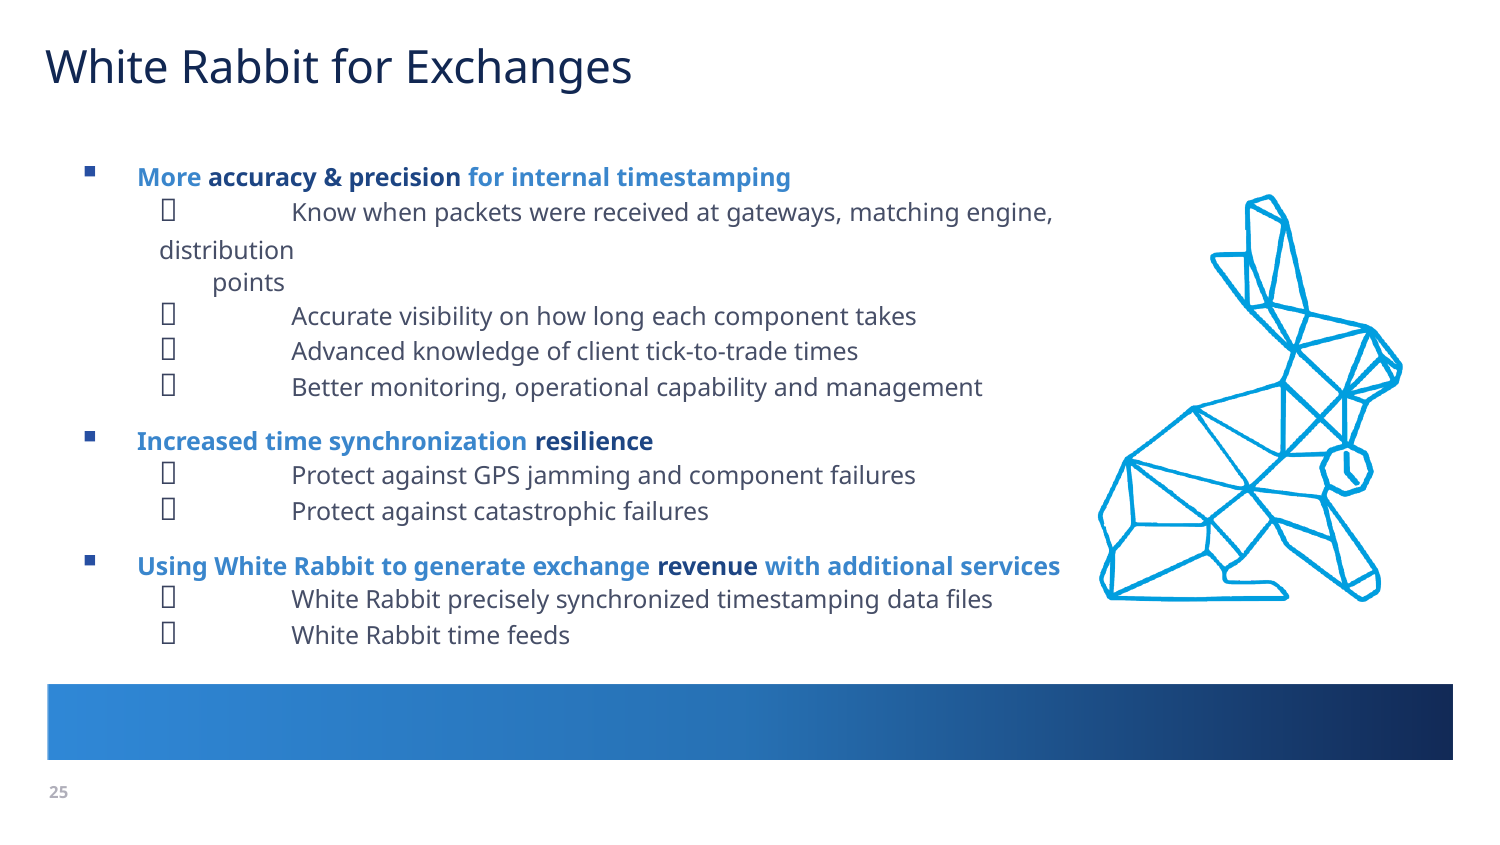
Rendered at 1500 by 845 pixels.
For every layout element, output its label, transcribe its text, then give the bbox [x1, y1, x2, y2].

picture [1097, 374, 1403, 603]
picture [1302, 334, 1364, 389]
picture [1355, 364, 1389, 389]
picture [46, 684, 1454, 760]
text_box More accuracy & precision for internal timestamping  Know when packets were received at gateways, matching engine, distribution points  Accurate visibility on how long each component takes  Advanced knowledge of client tick-to-trade times  Better monitoring, operational capability and management Increased time synchronization resilience  Protect against GPS jamming and component failures  Protect against catastrophic failures Using White Rabbit to generate exchange revenue with additional services  White Rabbit precisely synchronized timestamping data files  White Rabbit time feeds [79, 159, 1062, 652]
picture [1326, 450, 1357, 490]
slide_number 25 [42, 778, 75, 845]
picture [1351, 340, 1377, 383]
picture [1097, 194, 1289, 514]
picture [1114, 527, 1206, 592]
picture [1141, 466, 1240, 517]
picture [1256, 309, 1282, 336]
picture [1255, 492, 1329, 535]
picture [1210, 526, 1238, 565]
picture [1351, 575, 1375, 596]
title White Rabbit for Exchanges [42, 36, 675, 180]
picture [1274, 235, 1303, 308]
picture [1104, 468, 1130, 545]
picture [1330, 512, 1371, 582]
picture [1216, 257, 1244, 296]
picture [1286, 393, 1315, 448]
picture [1131, 467, 1202, 523]
picture [1273, 194, 1403, 362]
picture [1257, 200, 1279, 216]
picture [1250, 209, 1280, 294]
picture [1301, 318, 1359, 343]
picture [1275, 309, 1304, 343]
picture [1123, 556, 1281, 597]
picture [1293, 424, 1341, 452]
picture [1287, 354, 1338, 413]
picture [1326, 400, 1342, 434]
picture [1356, 390, 1377, 399]
picture [1104, 568, 1109, 588]
picture [1215, 494, 1268, 552]
picture [1280, 524, 1341, 580]
picture [1202, 416, 1277, 483]
picture [1381, 347, 1390, 358]
picture [1134, 413, 1243, 486]
picture [1203, 387, 1280, 452]
picture [1250, 270, 1263, 305]
picture [1257, 457, 1324, 494]
picture [1345, 449, 1367, 484]
picture [1348, 400, 1362, 440]
